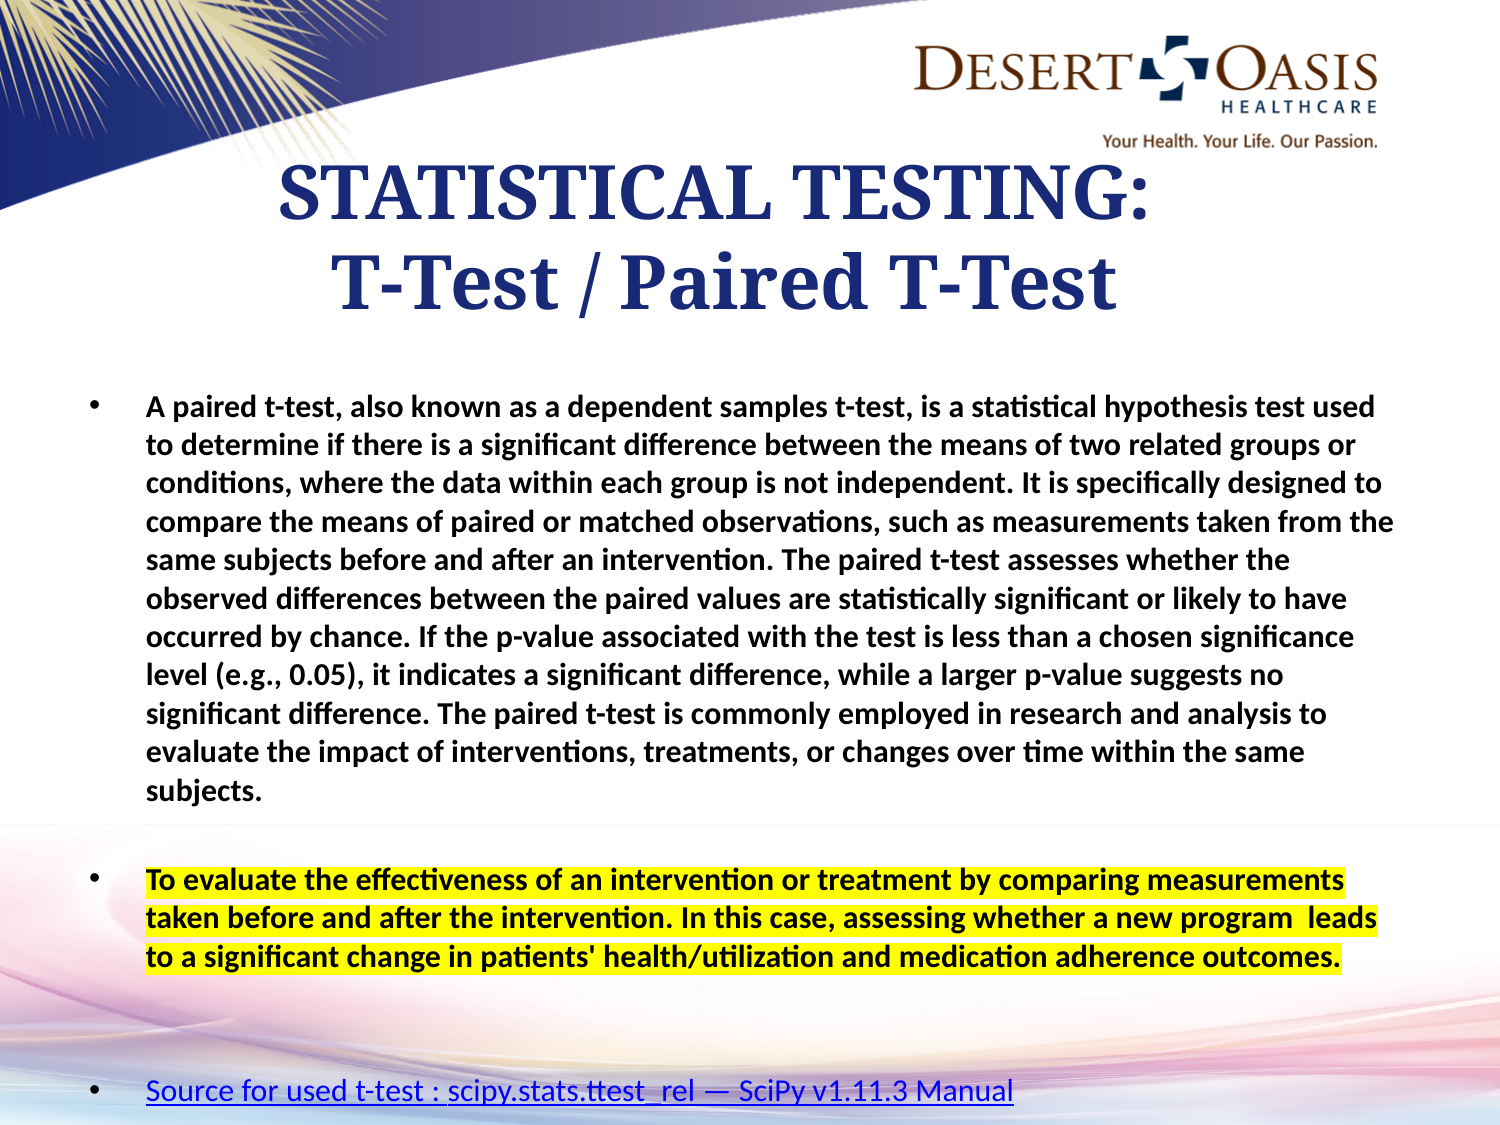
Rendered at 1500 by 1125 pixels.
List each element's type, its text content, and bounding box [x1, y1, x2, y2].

list A paired t-test, also known as a dependent samples t-test, is a statistical hypothesis test used to determine if there is a significant difference between the means of two related groups or conditions, where the data within each group is not independent. It is specifically designed to compare the means of paired or matched observations, such as measurements taken from the same subjects before and after an intervention. The paired t-test assesses whether the observed differences between the paired values are statistically significant or likely to have occurred by chance. If the p-value associated with the test is less than a chosen significance level (e.g., 0.05), it indicates a significant difference, while a larger p-value suggests no significant difference. The paired t-test is commonly employed in research and analysis to evaluate the impact of interventions, treatments, or changes over time within the same subjects. To evaluate the effectiveness of an intervention or treatment by comparing measurements taken before and after the intervention. In this case, assessing whether a new program leads to a significant change in patients' health/utilization and medication adherence outcomes. Source for used t-test : scipy.stats.ttest_rel — SciPy v1.11.3 Manual [74, 377, 1425, 823]
text_box STATISTICAL TESTING: T-Test / Paired T-Test [68, 218, 1381, 333]
picture [0, 824, 1500, 1125]
picture [0, 0, 1500, 210]
